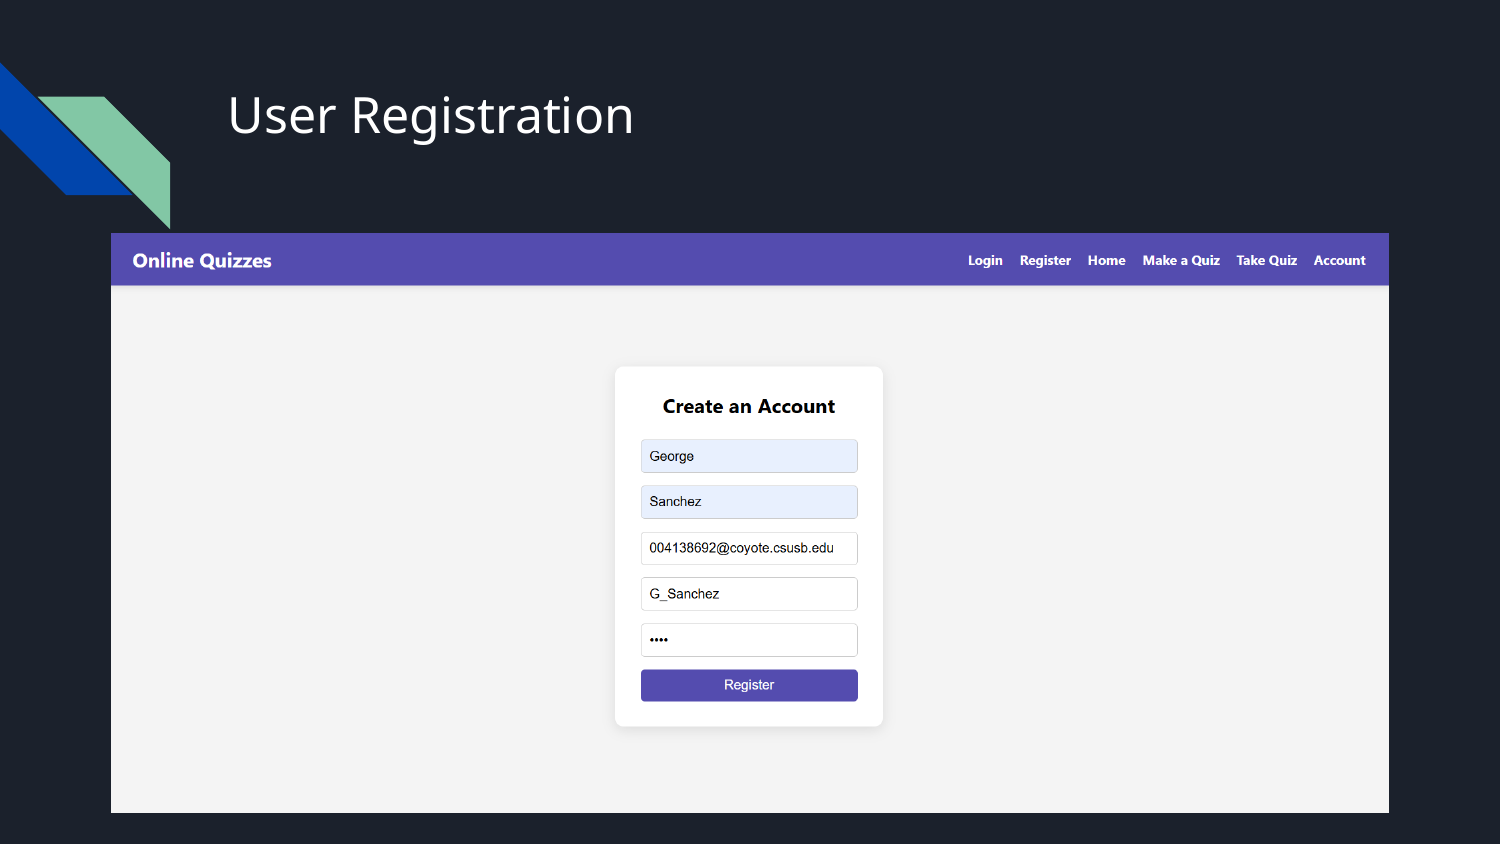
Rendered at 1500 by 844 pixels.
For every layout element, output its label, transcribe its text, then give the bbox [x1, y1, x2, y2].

picture [111, 233, 1389, 814]
title User Registration [212, 64, 1368, 215]
